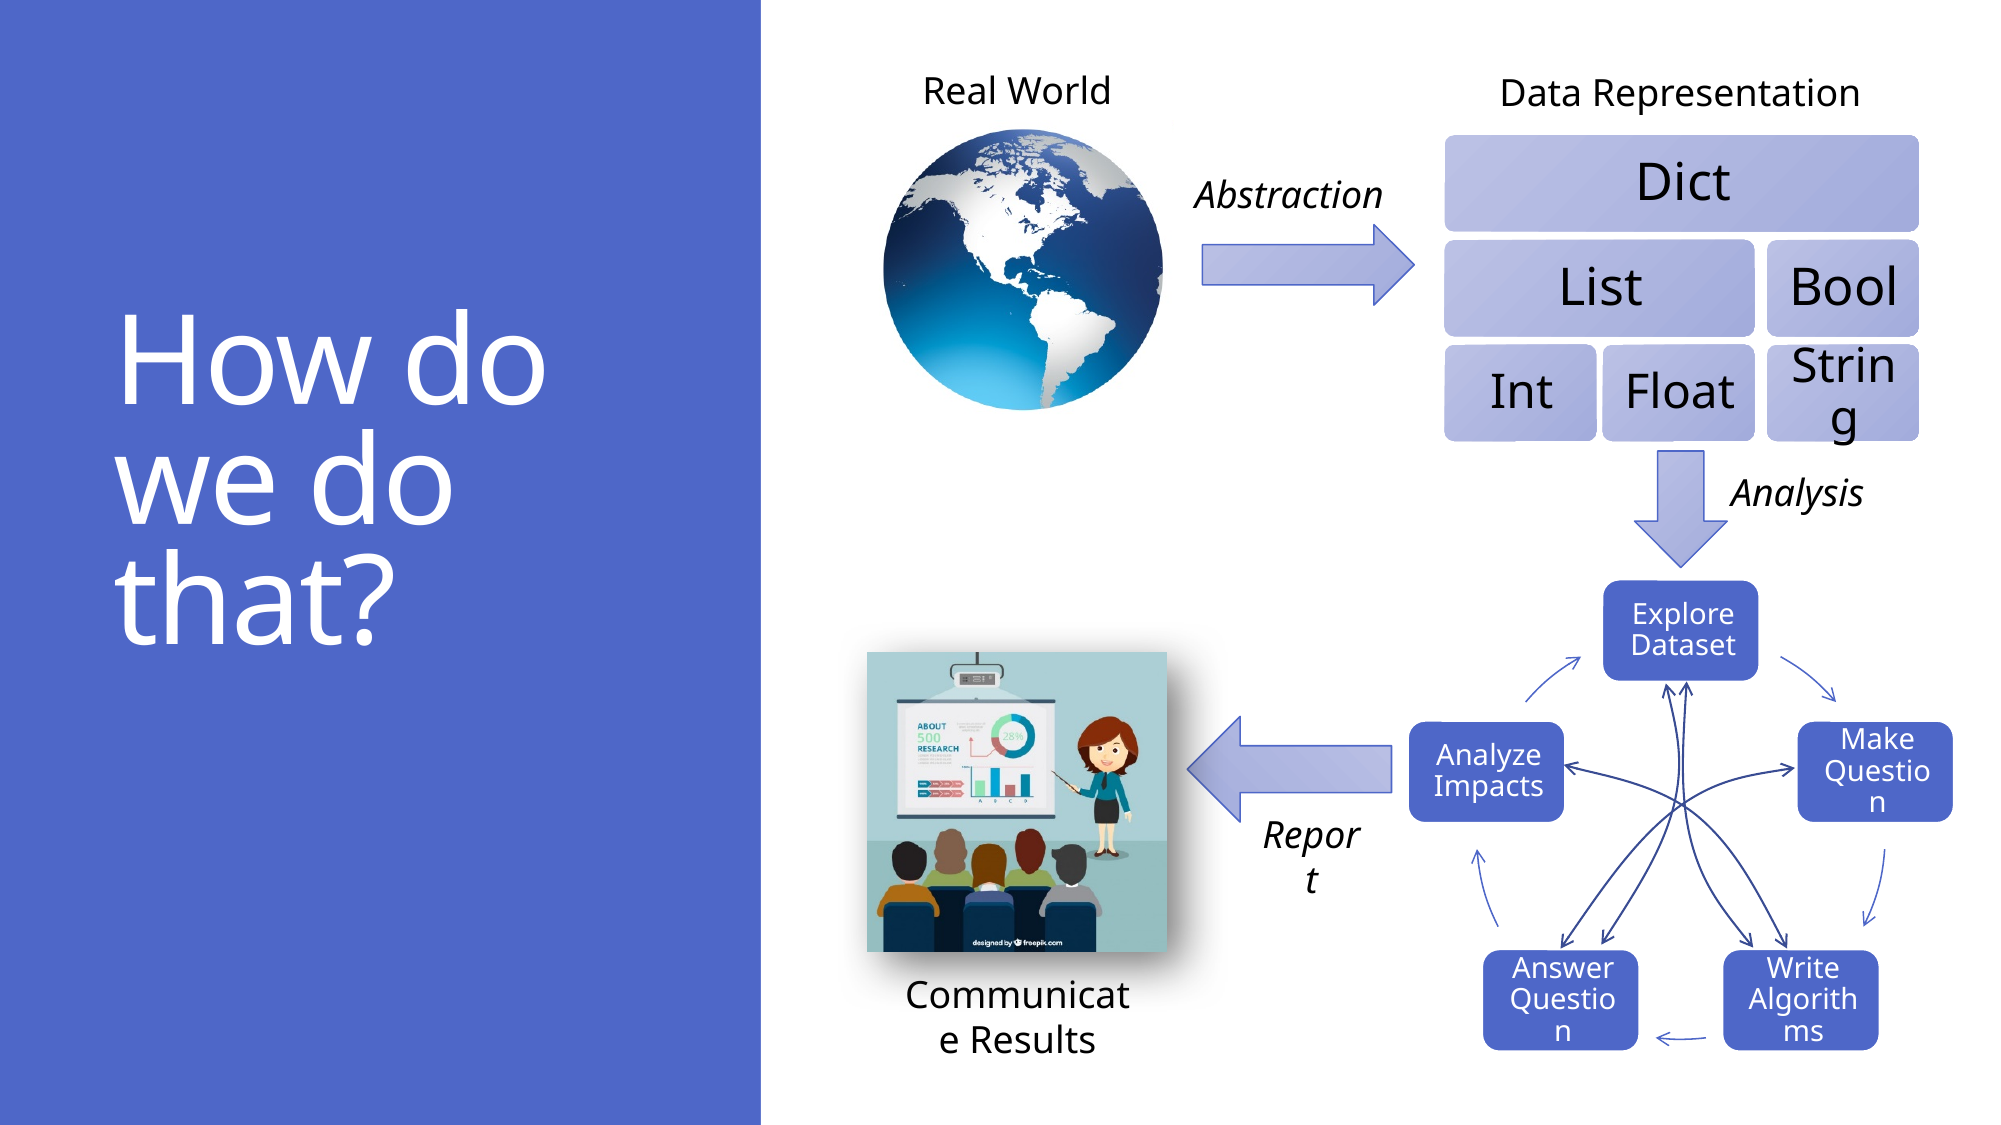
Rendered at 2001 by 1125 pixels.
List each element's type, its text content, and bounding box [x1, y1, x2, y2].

picture [867, 651, 1168, 952]
text_box Data Representation [1484, 61, 1877, 122]
text_box Abstraction [1180, 163, 1399, 224]
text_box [1331, 579, 2000, 1059]
picture [867, 120, 1174, 418]
text_box Analysis [1716, 461, 1880, 522]
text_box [1444, 134, 1920, 442]
text_box [0, 0, 760, 1125]
text_box [1633, 450, 1728, 569]
text_box [1201, 224, 1415, 306]
title How do we do that? [98, 126, 668, 677]
text_box [760, 0, 2000, 1125]
text_box Communicate Results [879, 992, 1155, 1069]
text_box [1215, 715, 1331, 823]
text_box Real World [907, 59, 1128, 120]
text_box Report [1241, 803, 1331, 909]
